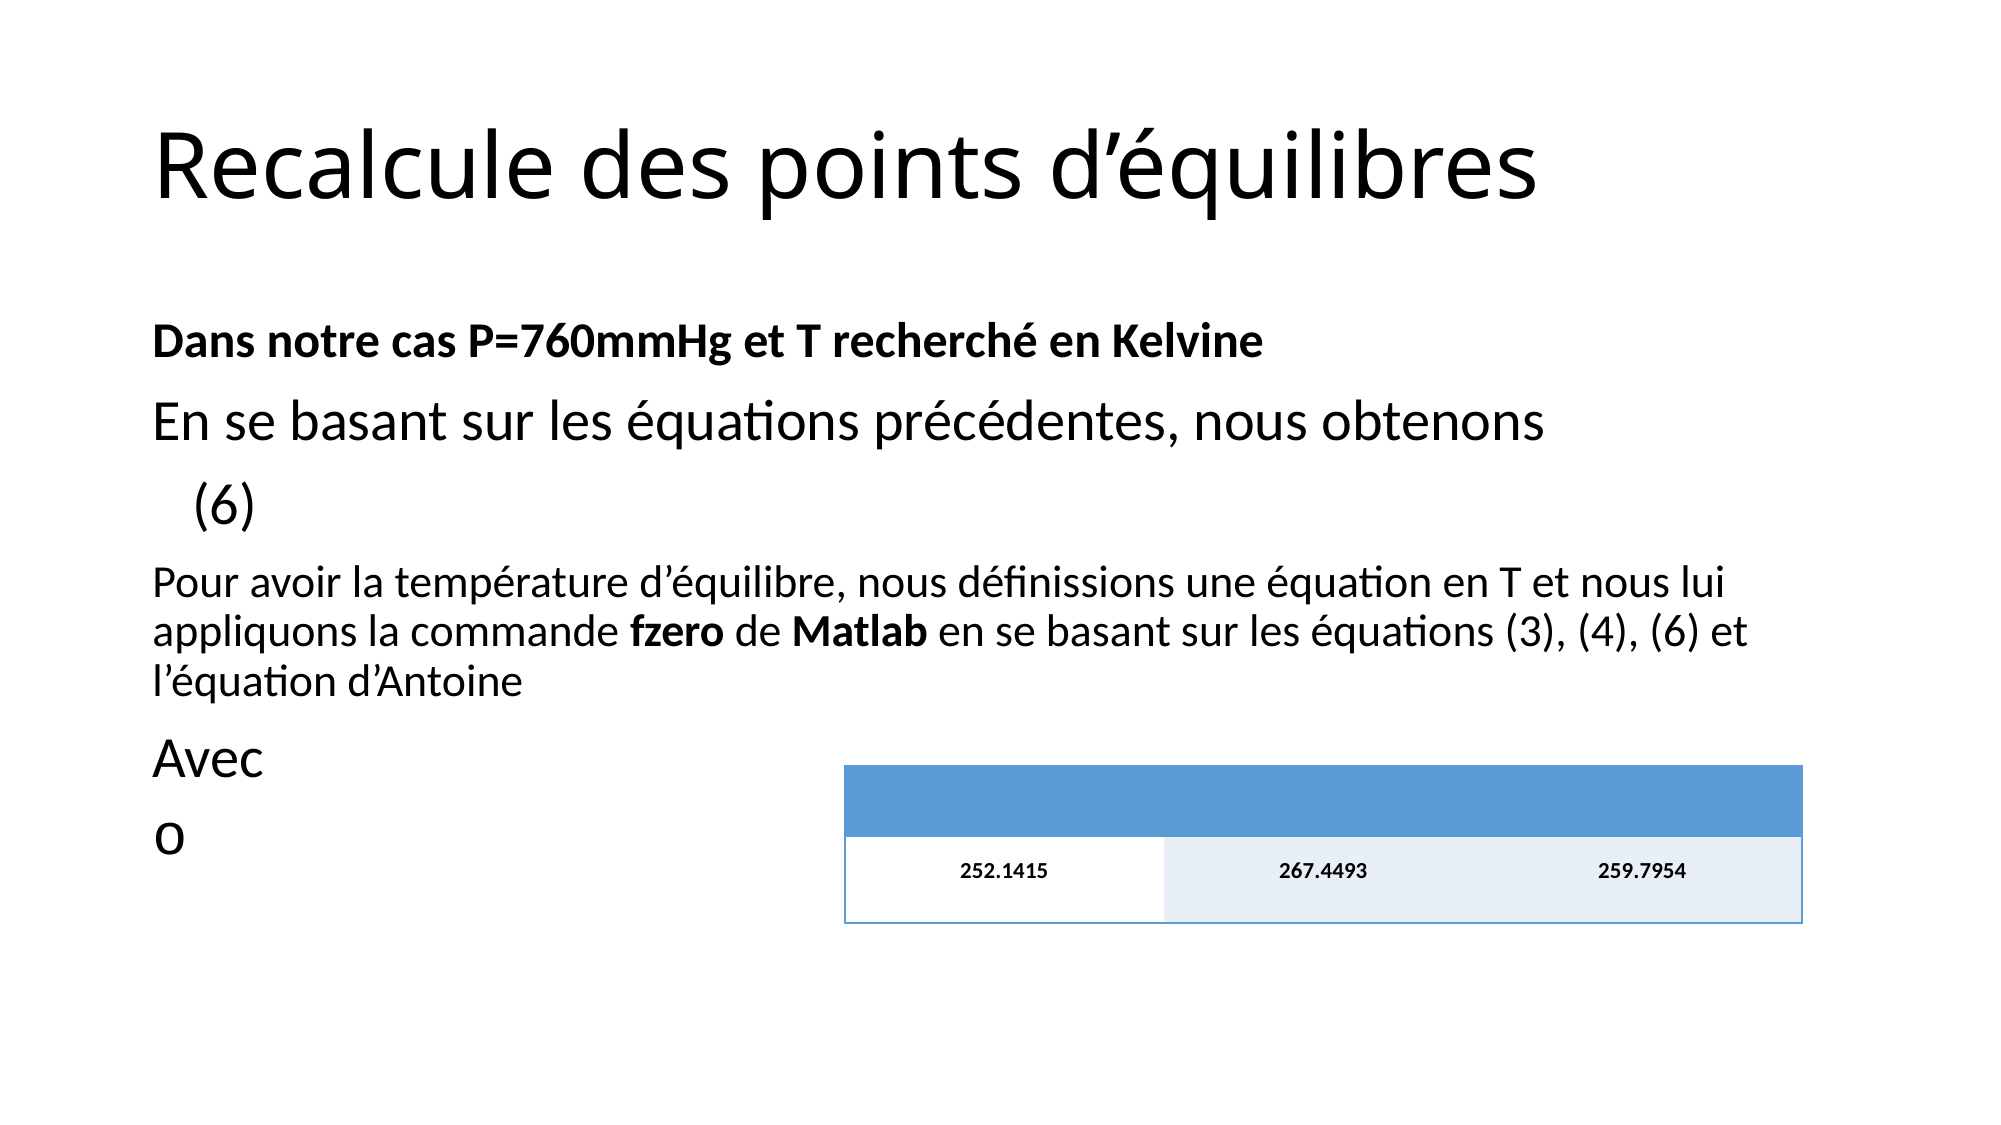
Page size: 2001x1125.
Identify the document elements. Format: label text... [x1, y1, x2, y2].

title Recalcule des points d’équilibres [137, 59, 1863, 278]
